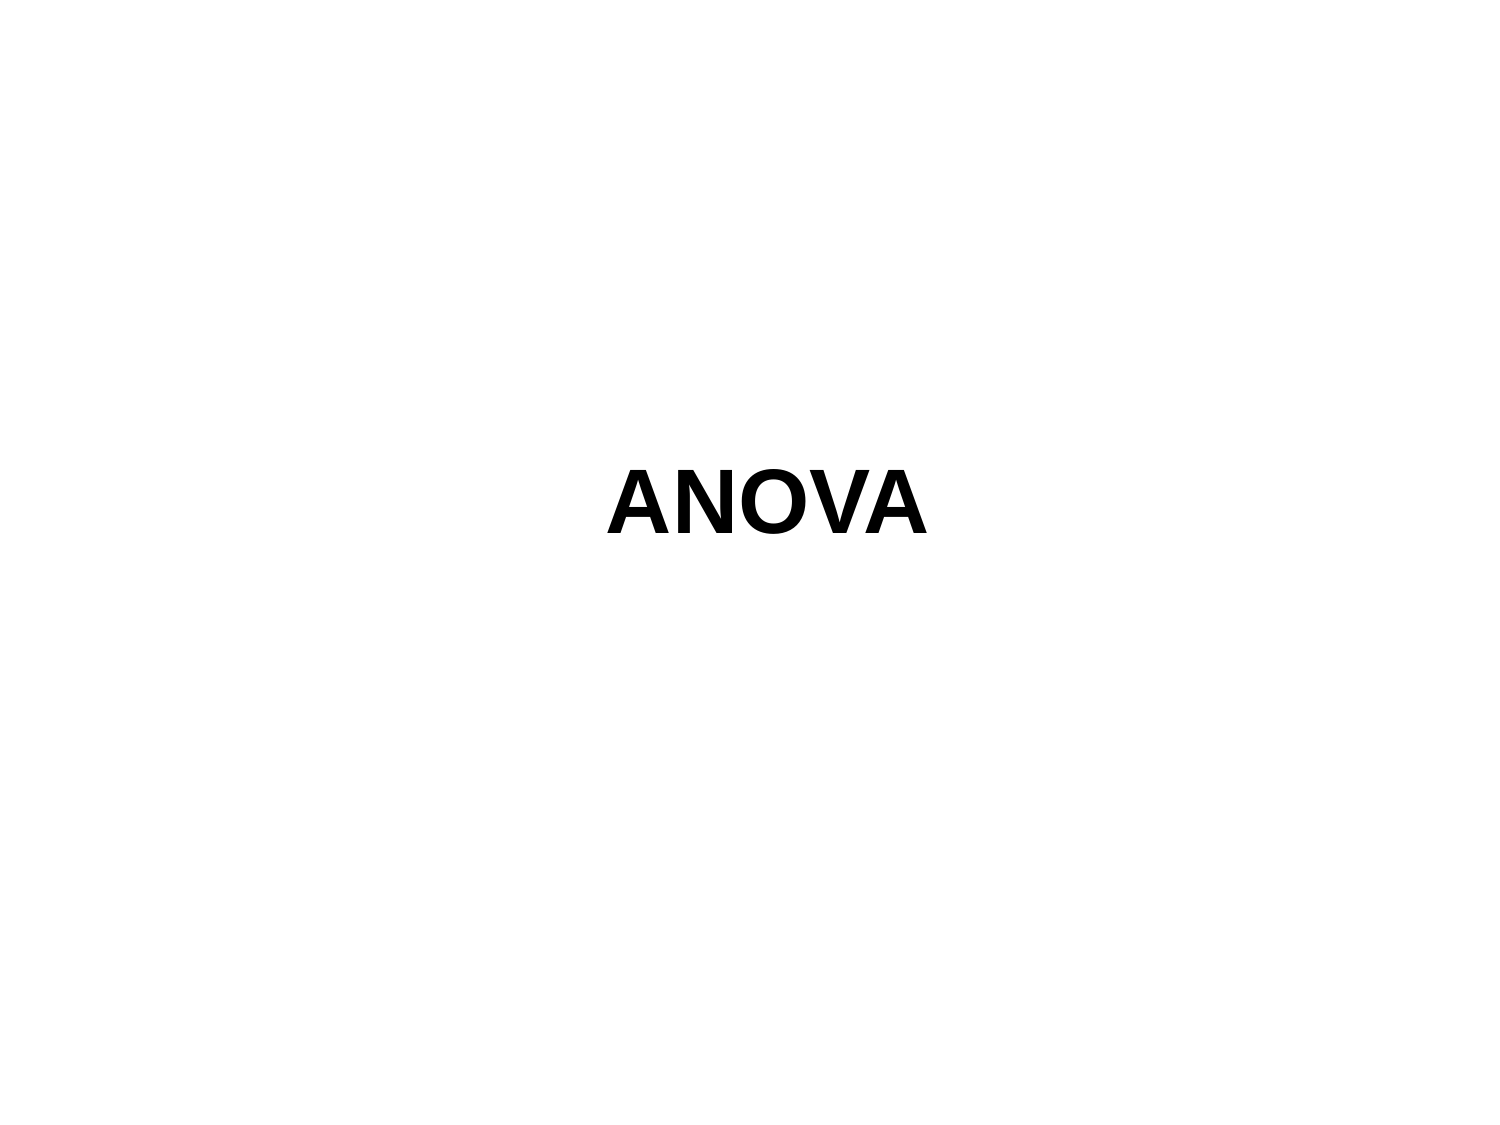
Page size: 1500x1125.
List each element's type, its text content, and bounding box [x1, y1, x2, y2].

text_box ANOVA [291, 434, 1423, 560]
